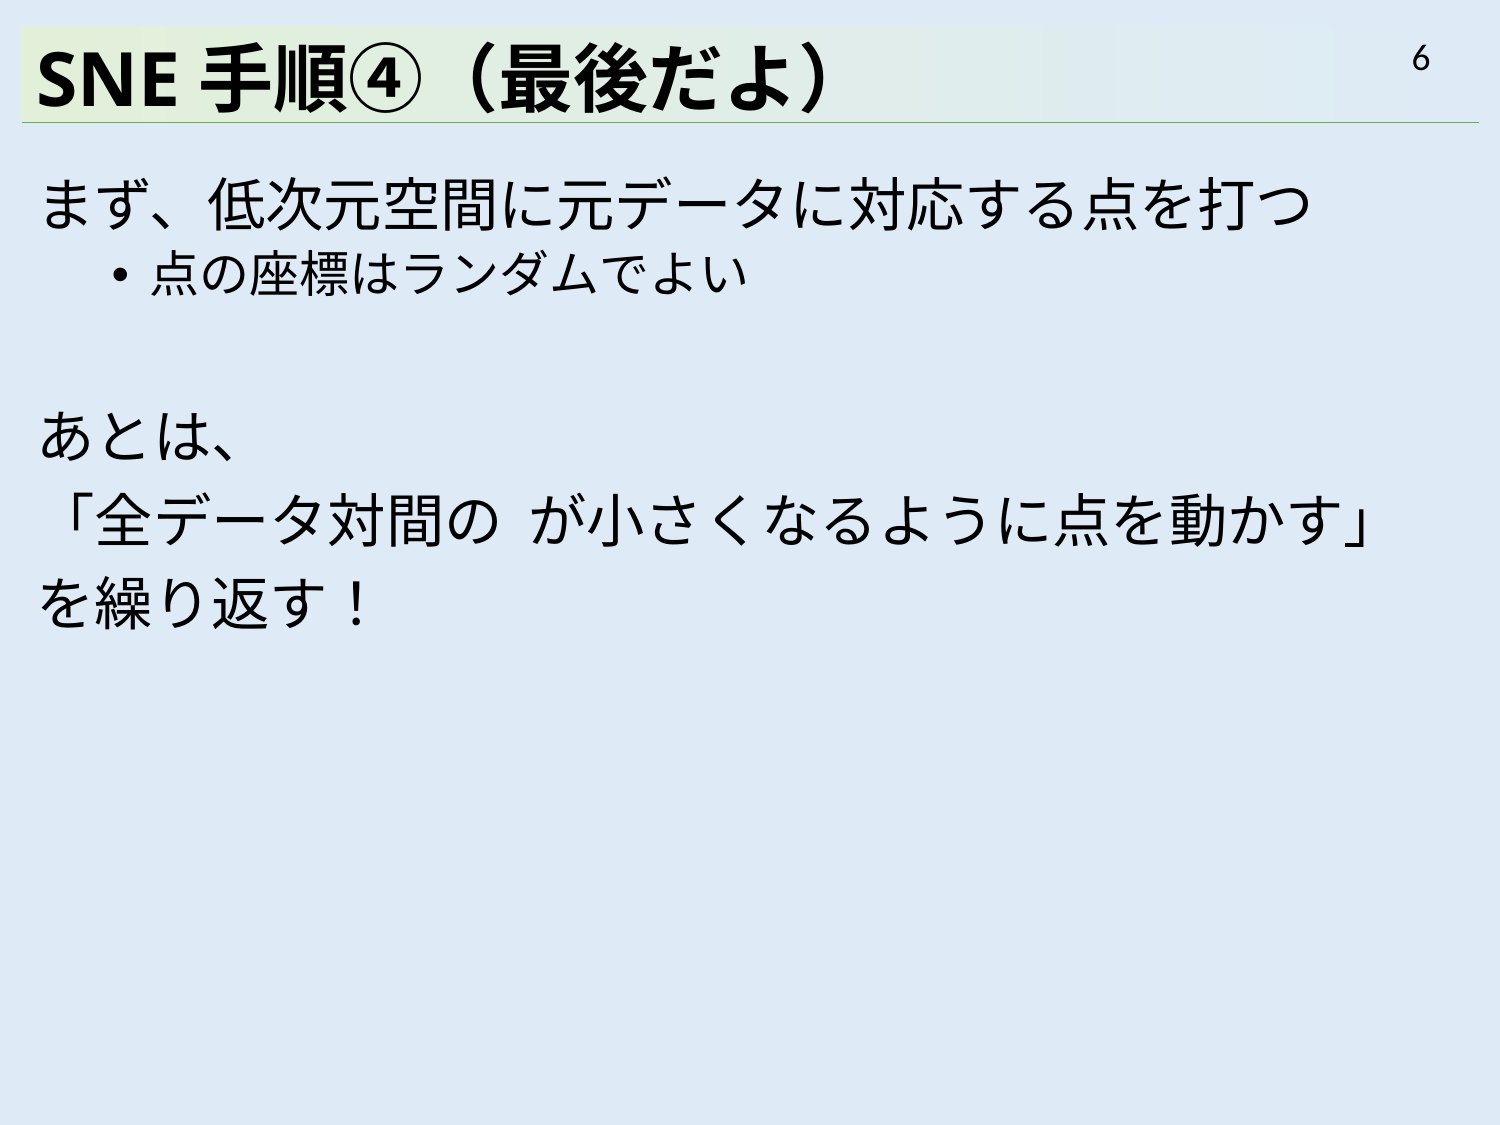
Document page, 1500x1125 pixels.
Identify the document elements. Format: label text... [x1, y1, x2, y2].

title SNE手順④（最後だよ） [21, 26, 1480, 139]
